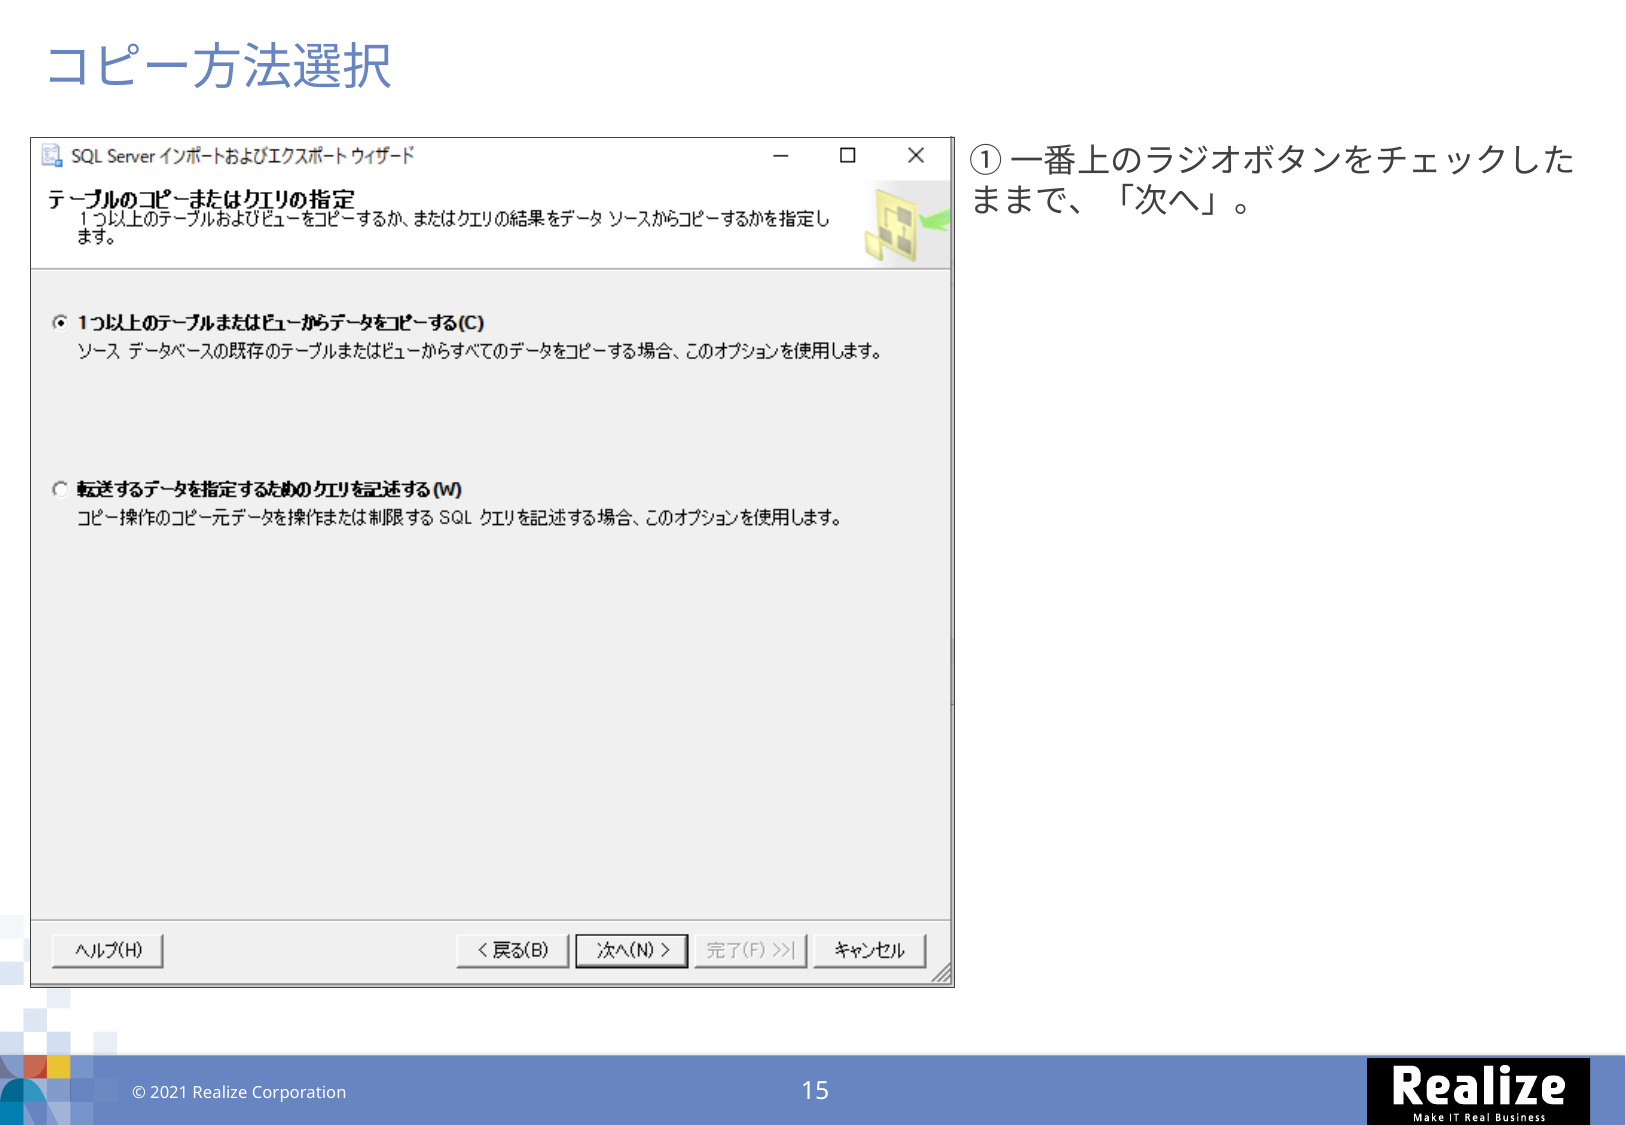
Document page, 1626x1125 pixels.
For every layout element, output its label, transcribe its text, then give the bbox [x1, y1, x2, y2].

picture [1367, 1058, 1591, 1125]
picture [0, 136, 955, 1125]
text_box ①一番上のラジオボタンをチェックしたままで、「次へ」。 [954, 132, 1599, 227]
list コピー方法選択 [28, 0, 1599, 119]
